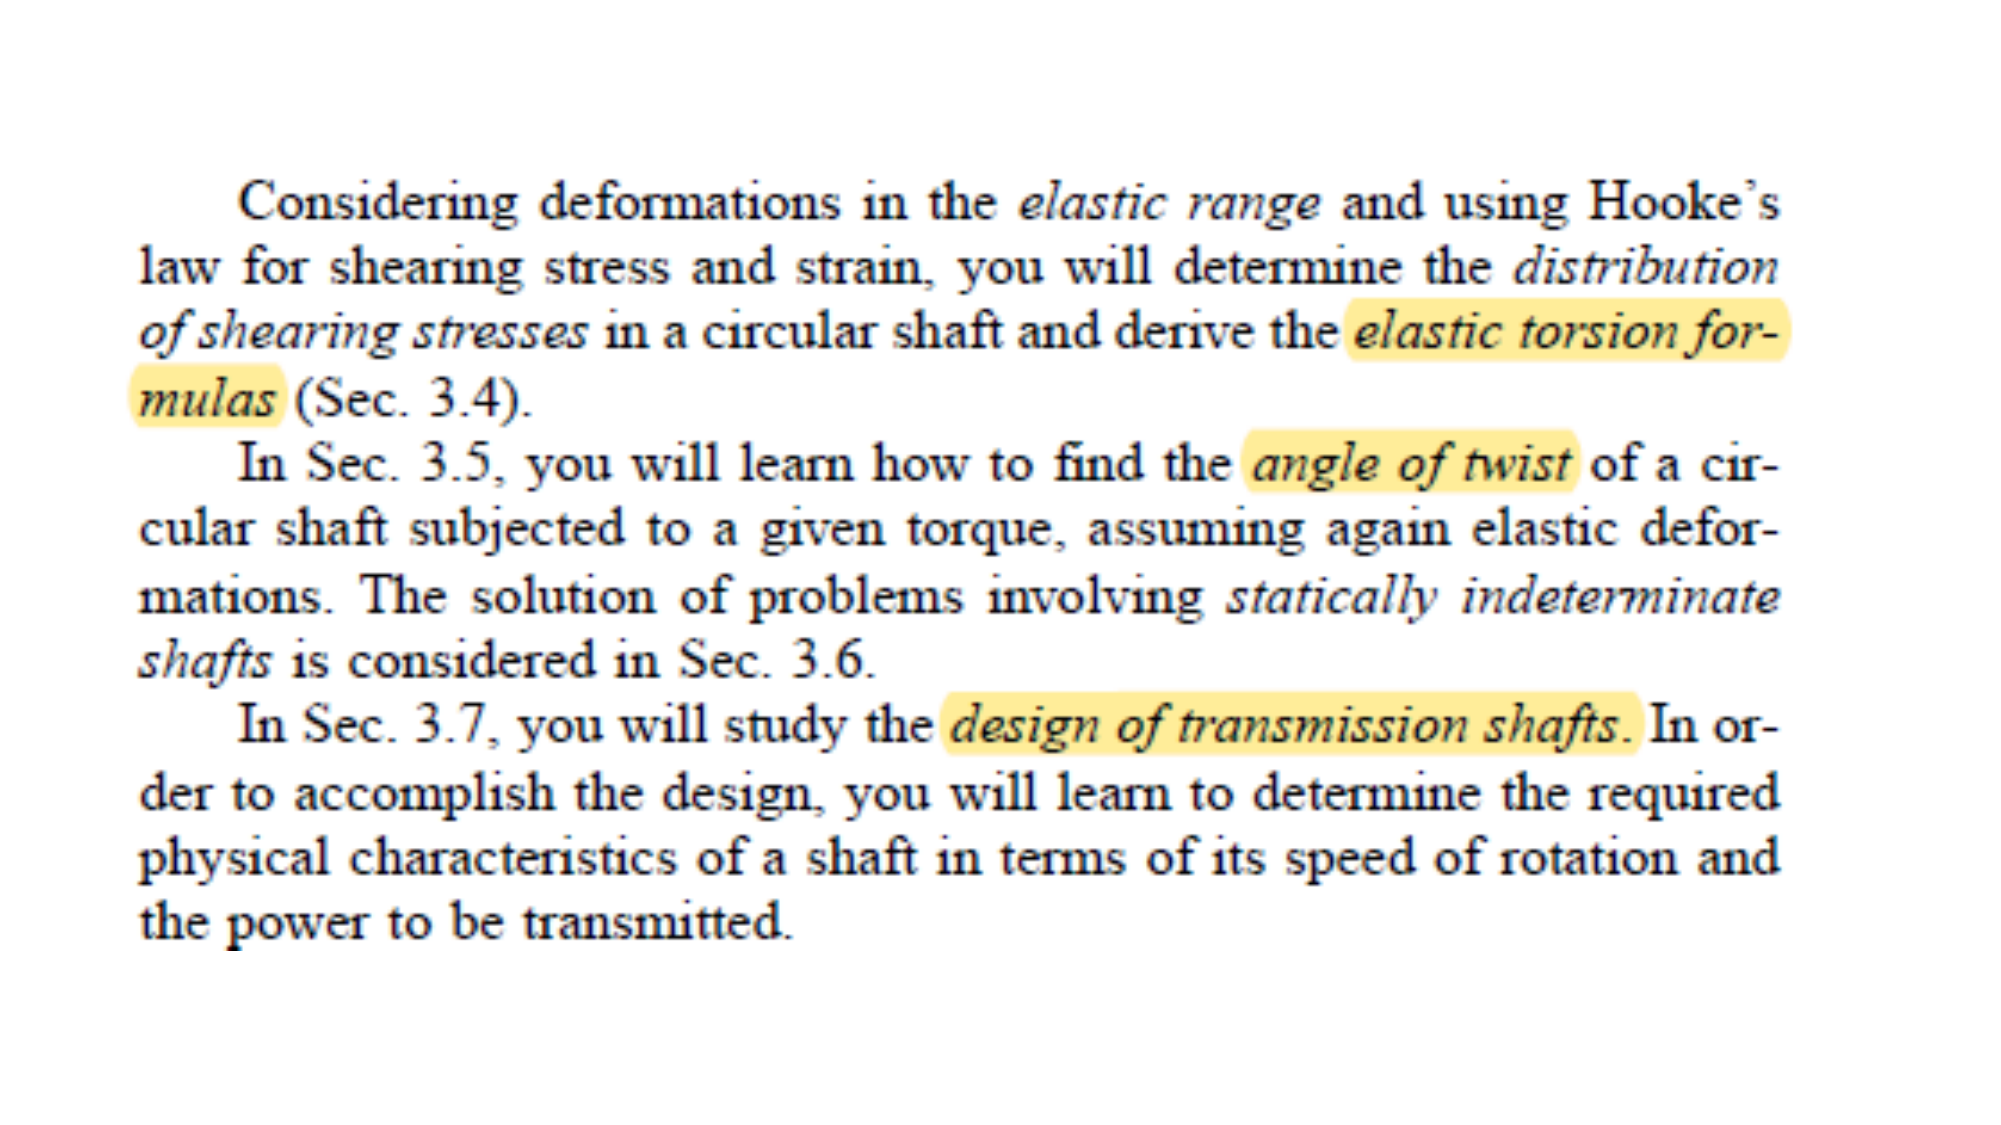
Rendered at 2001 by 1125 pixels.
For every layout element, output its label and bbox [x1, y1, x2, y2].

picture [64, 131, 1843, 951]
